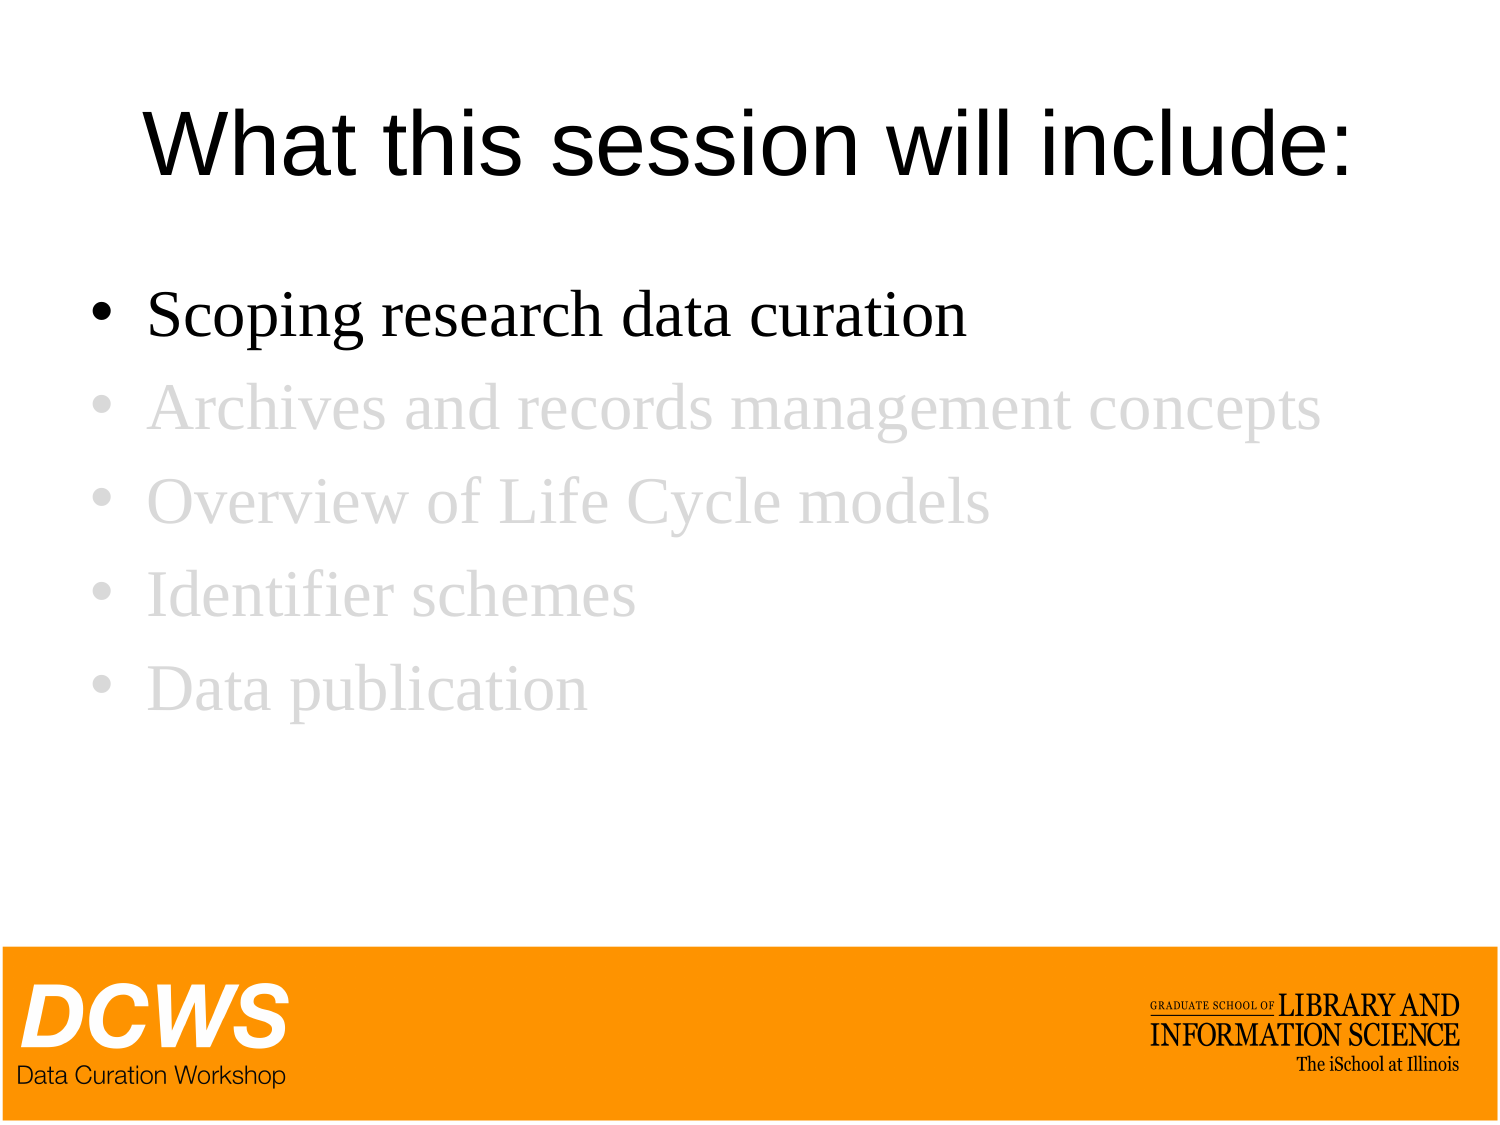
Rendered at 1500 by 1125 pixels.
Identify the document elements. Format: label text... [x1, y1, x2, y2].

title What this session will include: [75, 45, 1425, 233]
picture [0, 944, 1500, 1123]
list Scoping research data curation Archives and records management concepts Overview of Life Cycle models Identifier schemes Data publication [75, 262, 1425, 1005]
